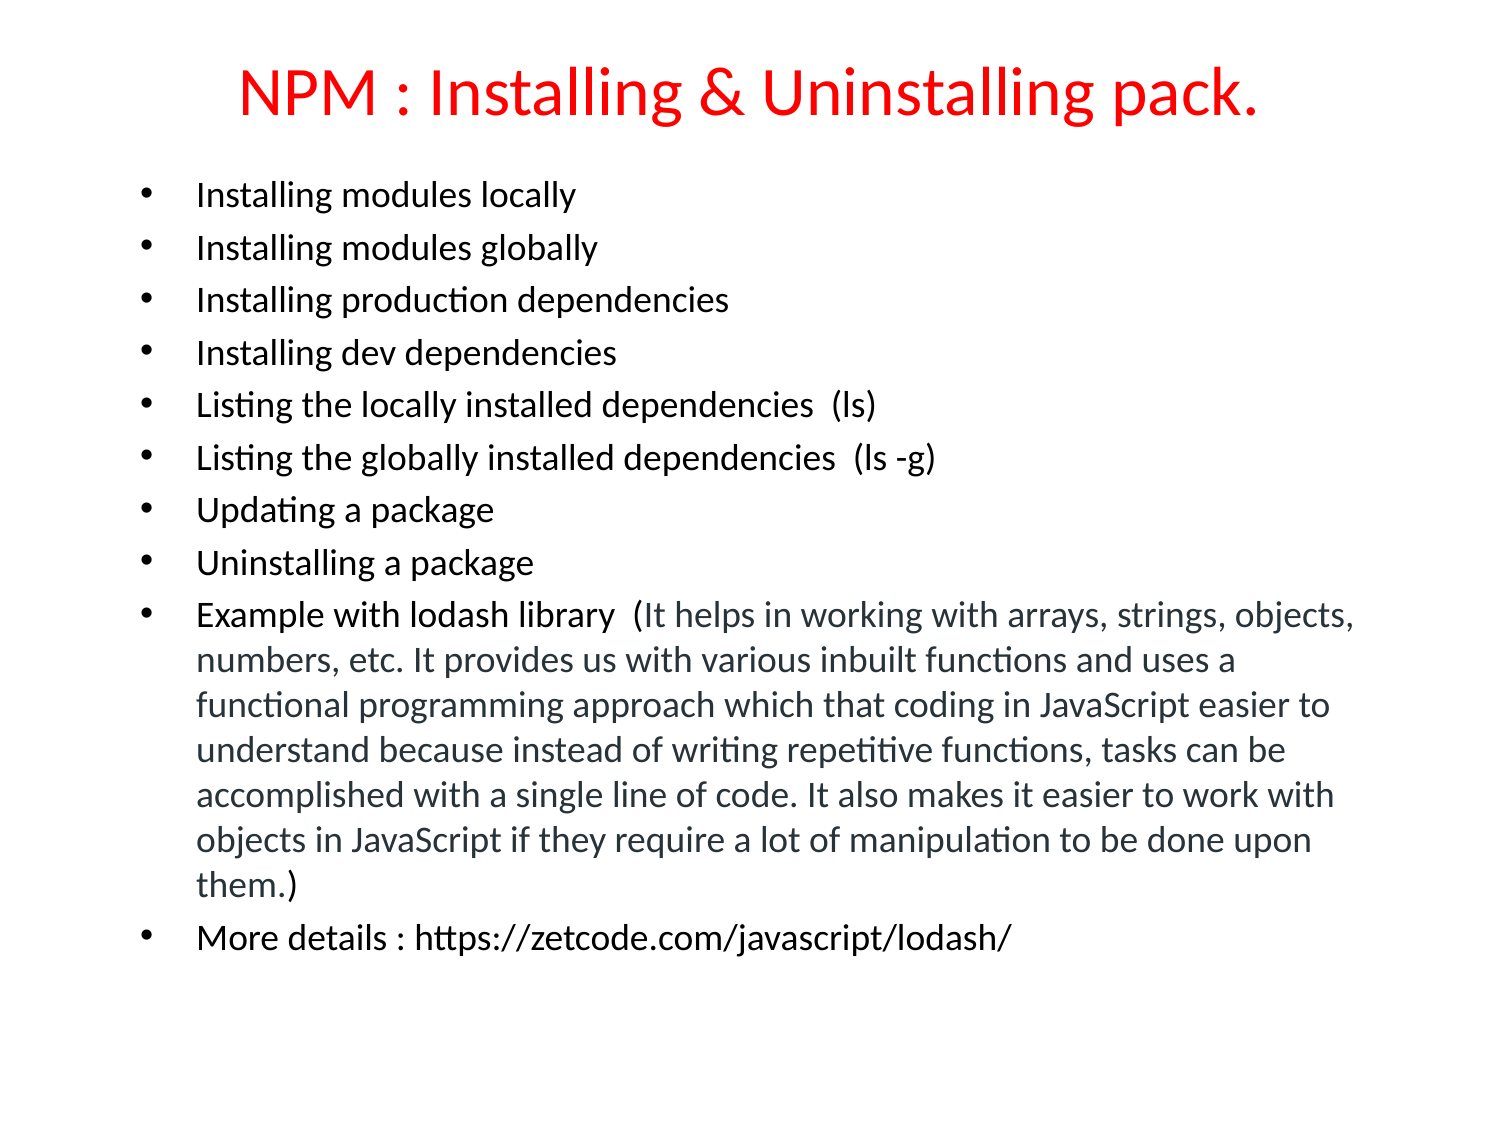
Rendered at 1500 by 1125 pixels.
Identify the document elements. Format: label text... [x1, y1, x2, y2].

subtitle Installing modules locally Installing modules globally Installing production dependencies Installing dev dependencies Listing the locally installed dependencies (ls) Listing the globally installed dependencies (ls -g) Updating a package Uninstalling a package Example with lodash library (It helps in working with arrays, strings, objects, numbers, etc. It provides us with various inbuilt functions and uses a functional programming approach which that coding in JavaScript easier to understand because instead of writing repetitive functions, tasks can be accomplished with a single line of code. It also makes it easier to work with objects in JavaScript if they require a lot of manipulation to be done upon them.) More details : https://zetcode.com/javascript/lodash/ [125, 162, 1413, 1050]
title NPM : Installing & Uninstalling pack. [112, 37, 1388, 138]
